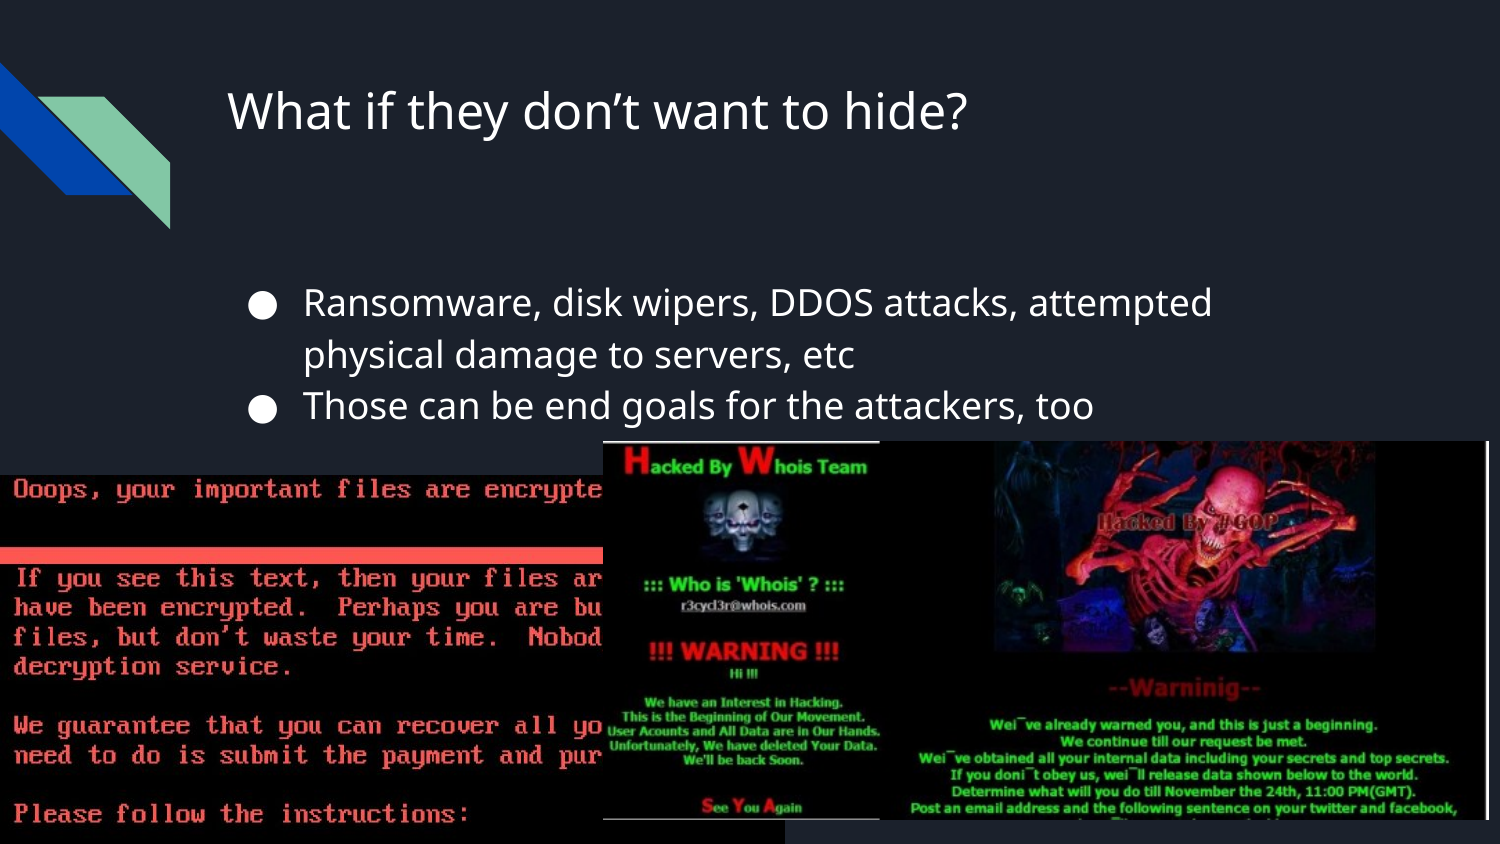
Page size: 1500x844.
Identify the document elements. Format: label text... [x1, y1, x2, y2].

list Ransomware, disk wipers, DDOS attacks, attempted physical damage to servers, etc Those can be end goals for the attackers, too [212, 257, 1368, 422]
title What if they don’t want to hide? [212, 64, 1368, 215]
picture [0, 440, 1489, 844]
